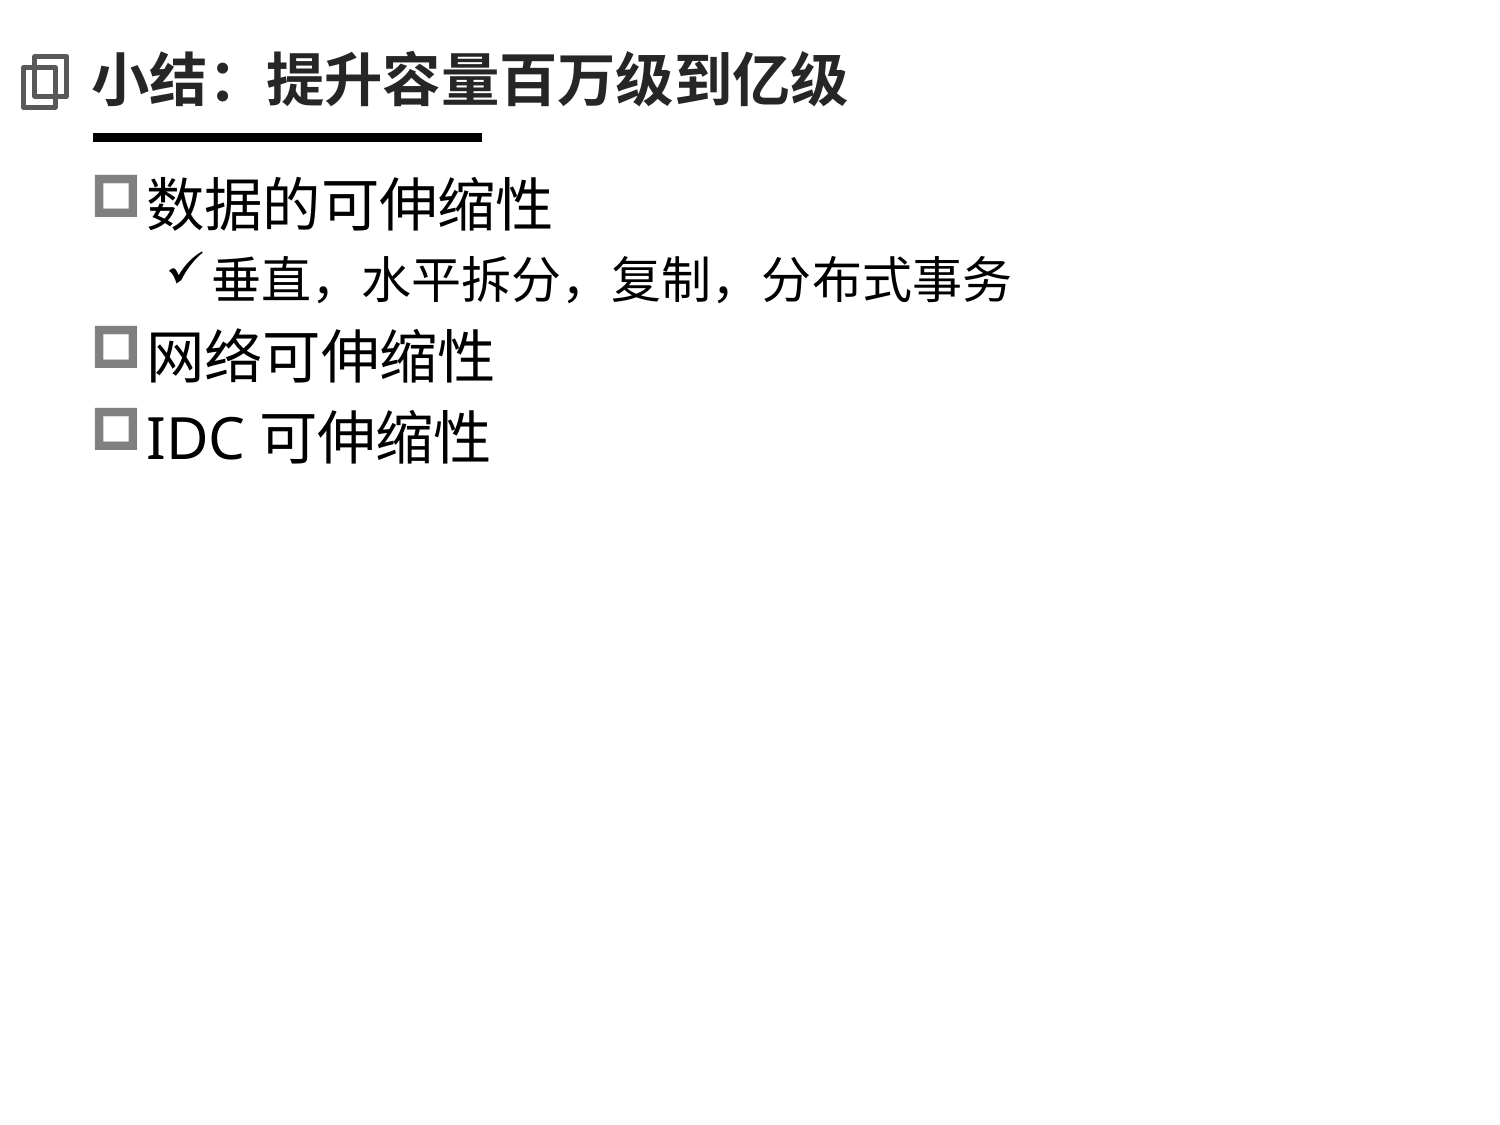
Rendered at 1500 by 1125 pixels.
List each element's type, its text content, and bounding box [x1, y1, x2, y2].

title 小结：提升容量百万级到亿级 [76, 19, 1459, 138]
list 数据的可伸缩性 垂直，水平拆分，复制，分布式事务 网络可伸缩性 IDC可伸缩性 [75, 160, 1425, 1005]
